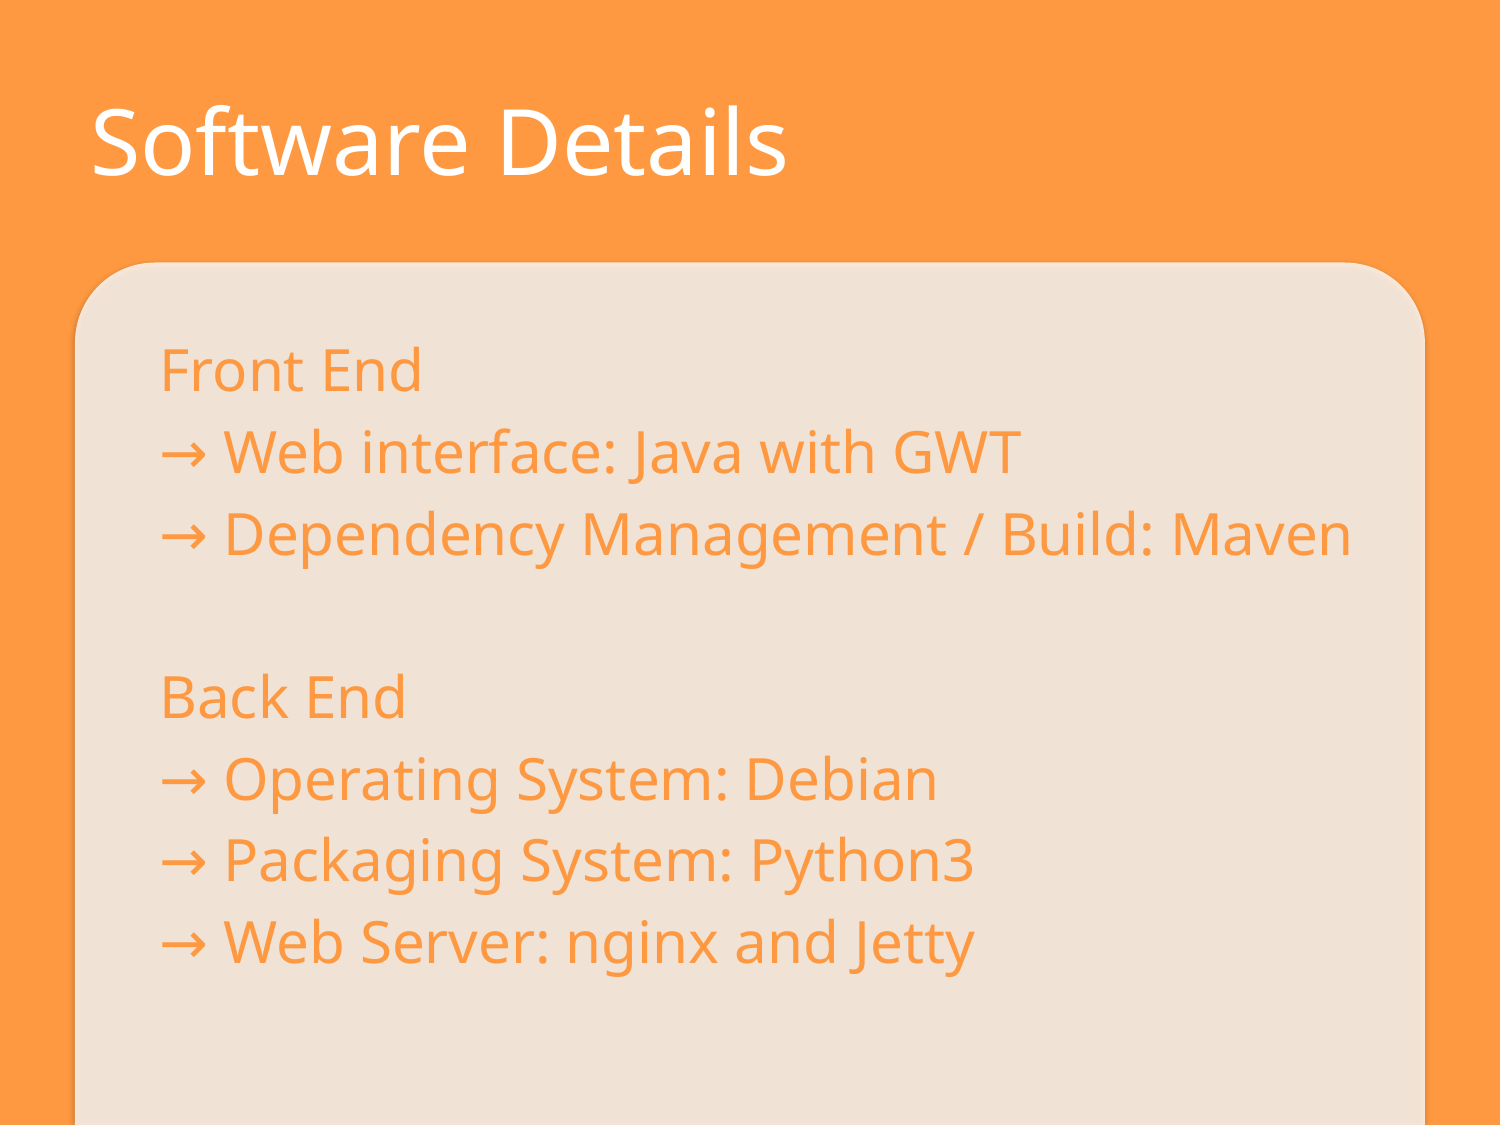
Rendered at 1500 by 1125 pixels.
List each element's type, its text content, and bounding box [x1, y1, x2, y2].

title Software Details [75, 45, 1425, 233]
list Front End → Web interface: Java with GWT → Dependency Management / Build: Maven Back End → Operating System: Debian → Packaging System: Python3 → Web Server: nginx and Jetty [144, 325, 1425, 1005]
text_box [74, 261, 1426, 1125]
